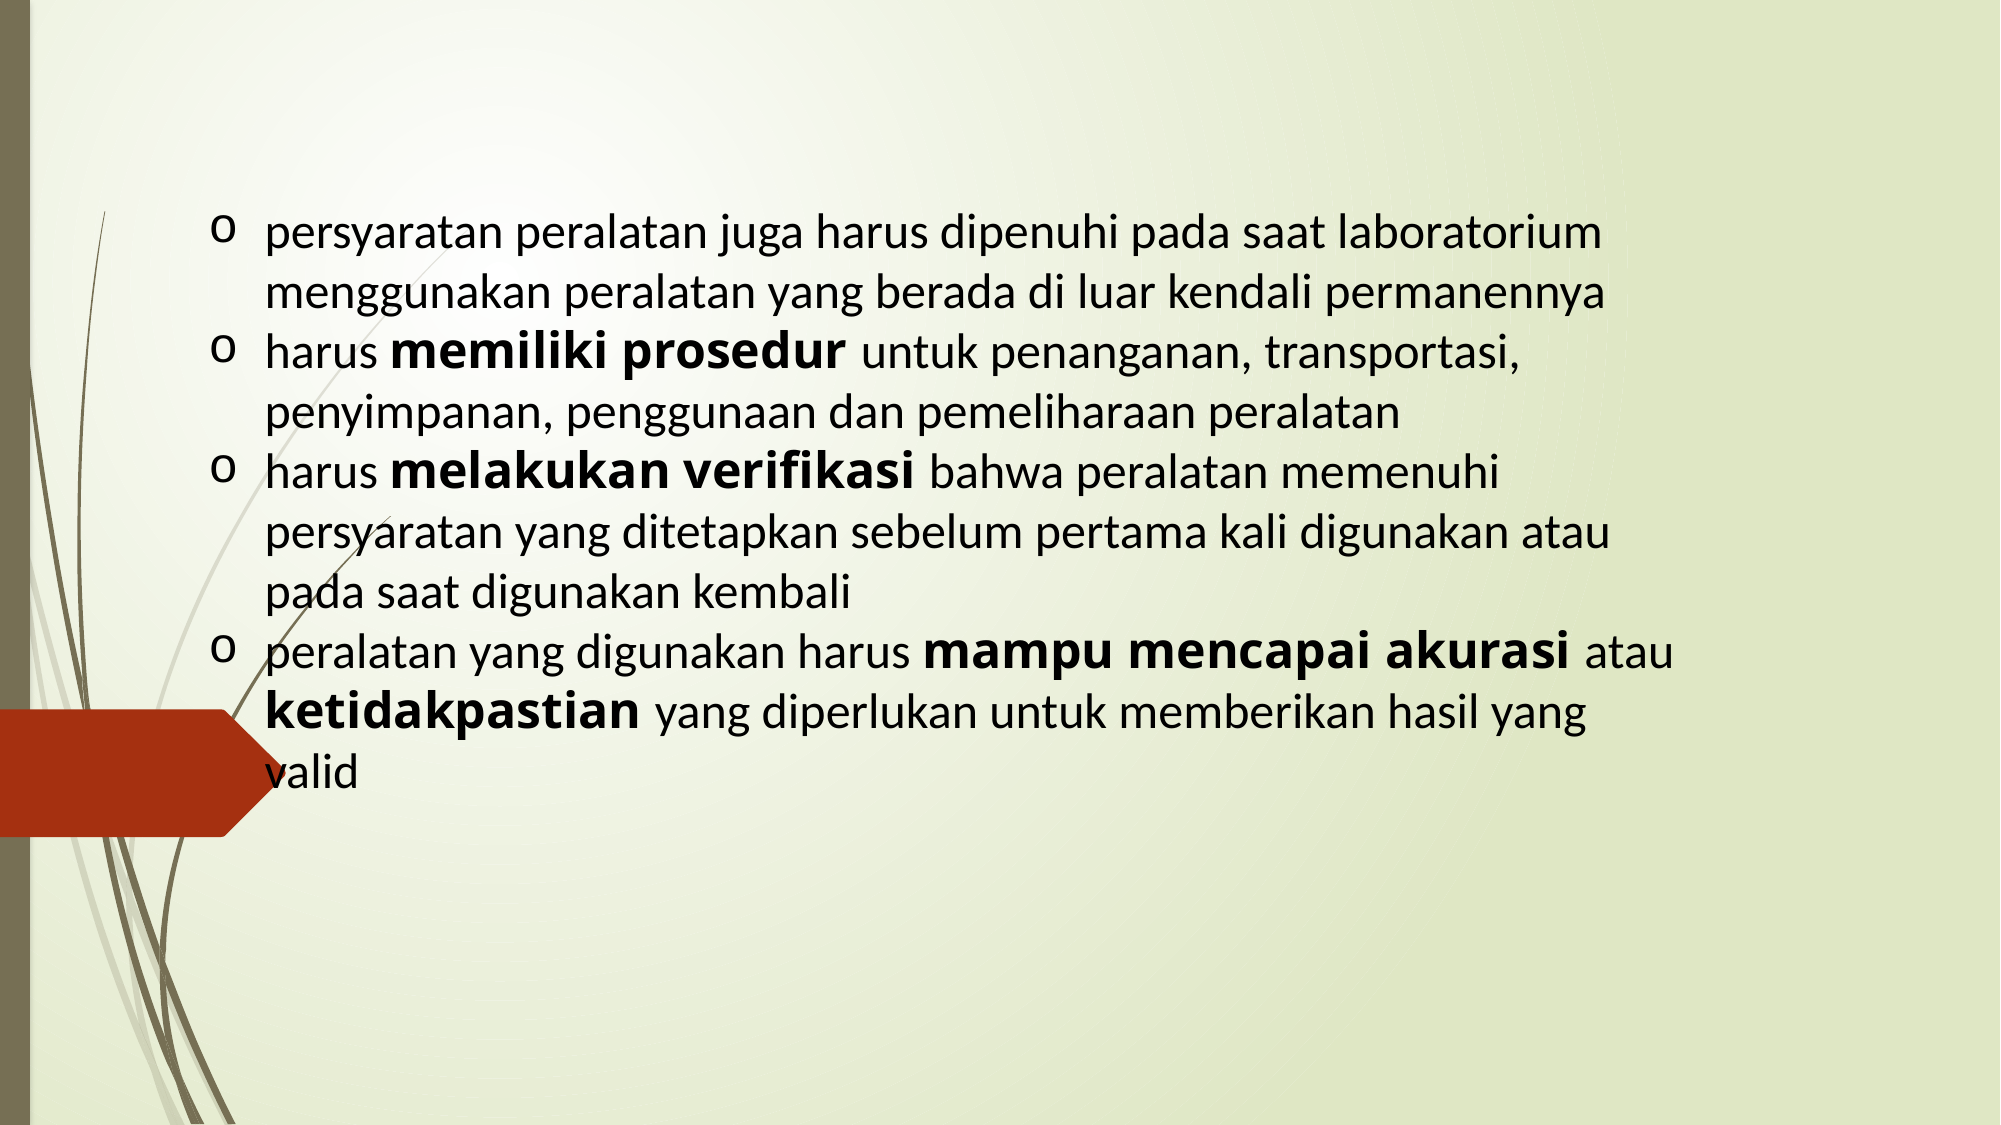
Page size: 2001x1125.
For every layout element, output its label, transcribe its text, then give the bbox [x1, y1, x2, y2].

text_box persyaratan peralatan juga harus dipenuhi pada saat laboratorium menggunakan peralatan yang berada di luar kendali permanennya harus memiliki prosedur untuk penanganan, transportasi, penyimpanan, penggunaan dan pemeliharaan peralatan harus melakukan verifikasi bahwa peralatan memenuhi persyaratan yang ditetapkan sebelum pertama kali digunakan atau pada saat digunakan kembali peralatan yang digunakan harus mampu mencapai akurasi atau ketidakpastian yang diperlukan untuk memberikan hasil yang valid [193, 191, 1698, 807]
